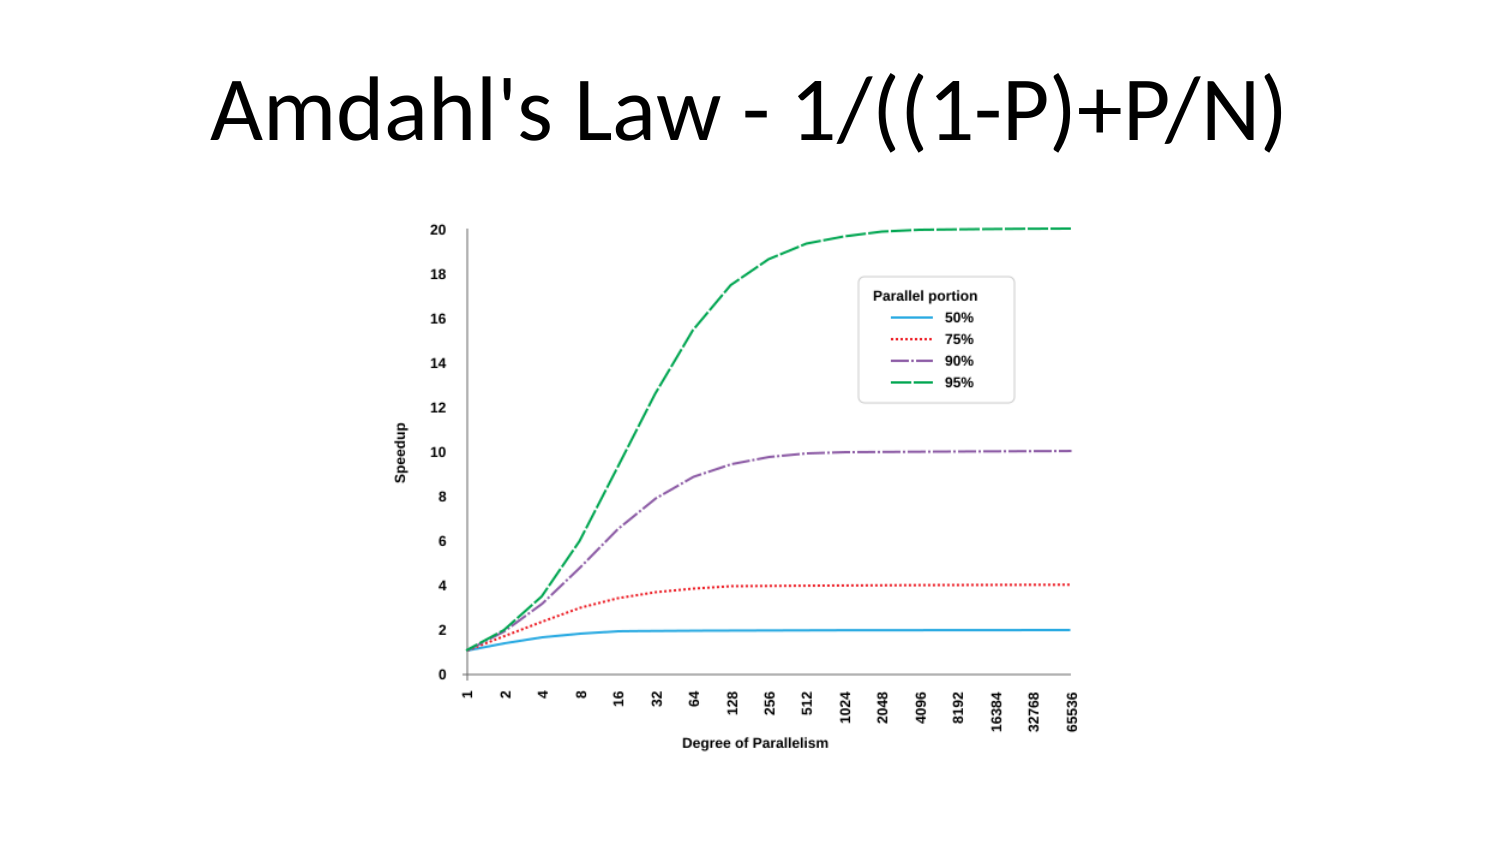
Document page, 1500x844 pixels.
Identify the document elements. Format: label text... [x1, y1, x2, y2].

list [374, 171, 1144, 772]
title Amdahl's Law - 1/((1-P)+P/N) [75, 33, 1425, 175]
